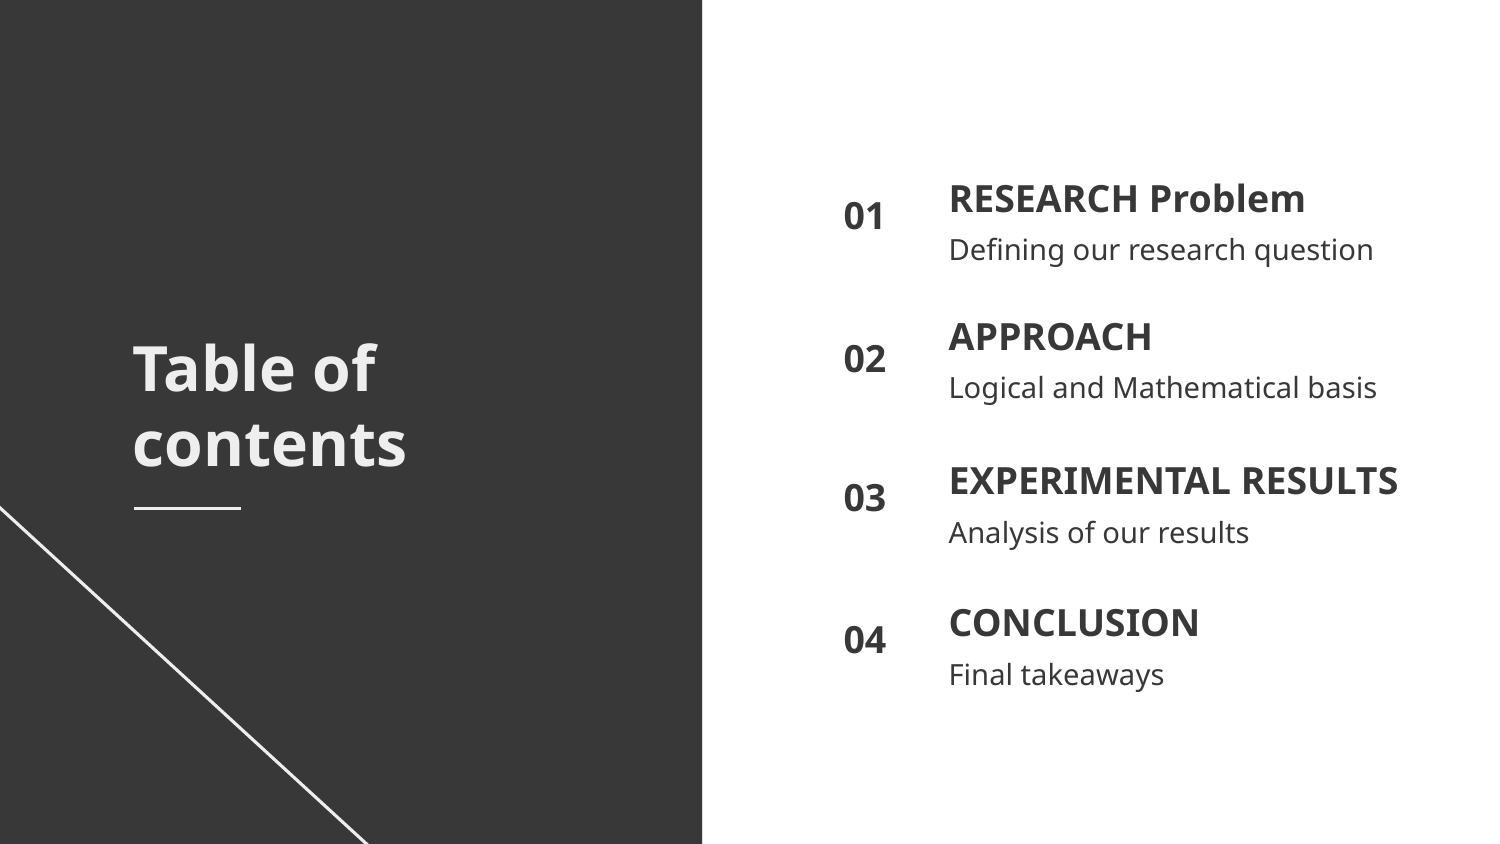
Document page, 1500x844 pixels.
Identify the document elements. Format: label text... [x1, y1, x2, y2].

subtitle Defining our research question [933, 225, 1420, 256]
title RESEARCH Problem [933, 171, 1458, 225]
subtitle Analysis of our results [933, 499, 1337, 539]
title Table of contents [116, 360, 678, 448]
title 03 [789, 472, 902, 521]
title 01 [789, 190, 902, 239]
title CONCLUSION [933, 595, 1458, 649]
title APPROACH [933, 308, 1458, 363]
subtitle Logical and Mathematical basis [933, 354, 1412, 394]
title EXPERIMENTAL RESULTS [933, 452, 1458, 507]
title 02 [789, 333, 902, 381]
title 04 [789, 614, 902, 663]
subtitle Final takeaways [933, 641, 1337, 680]
